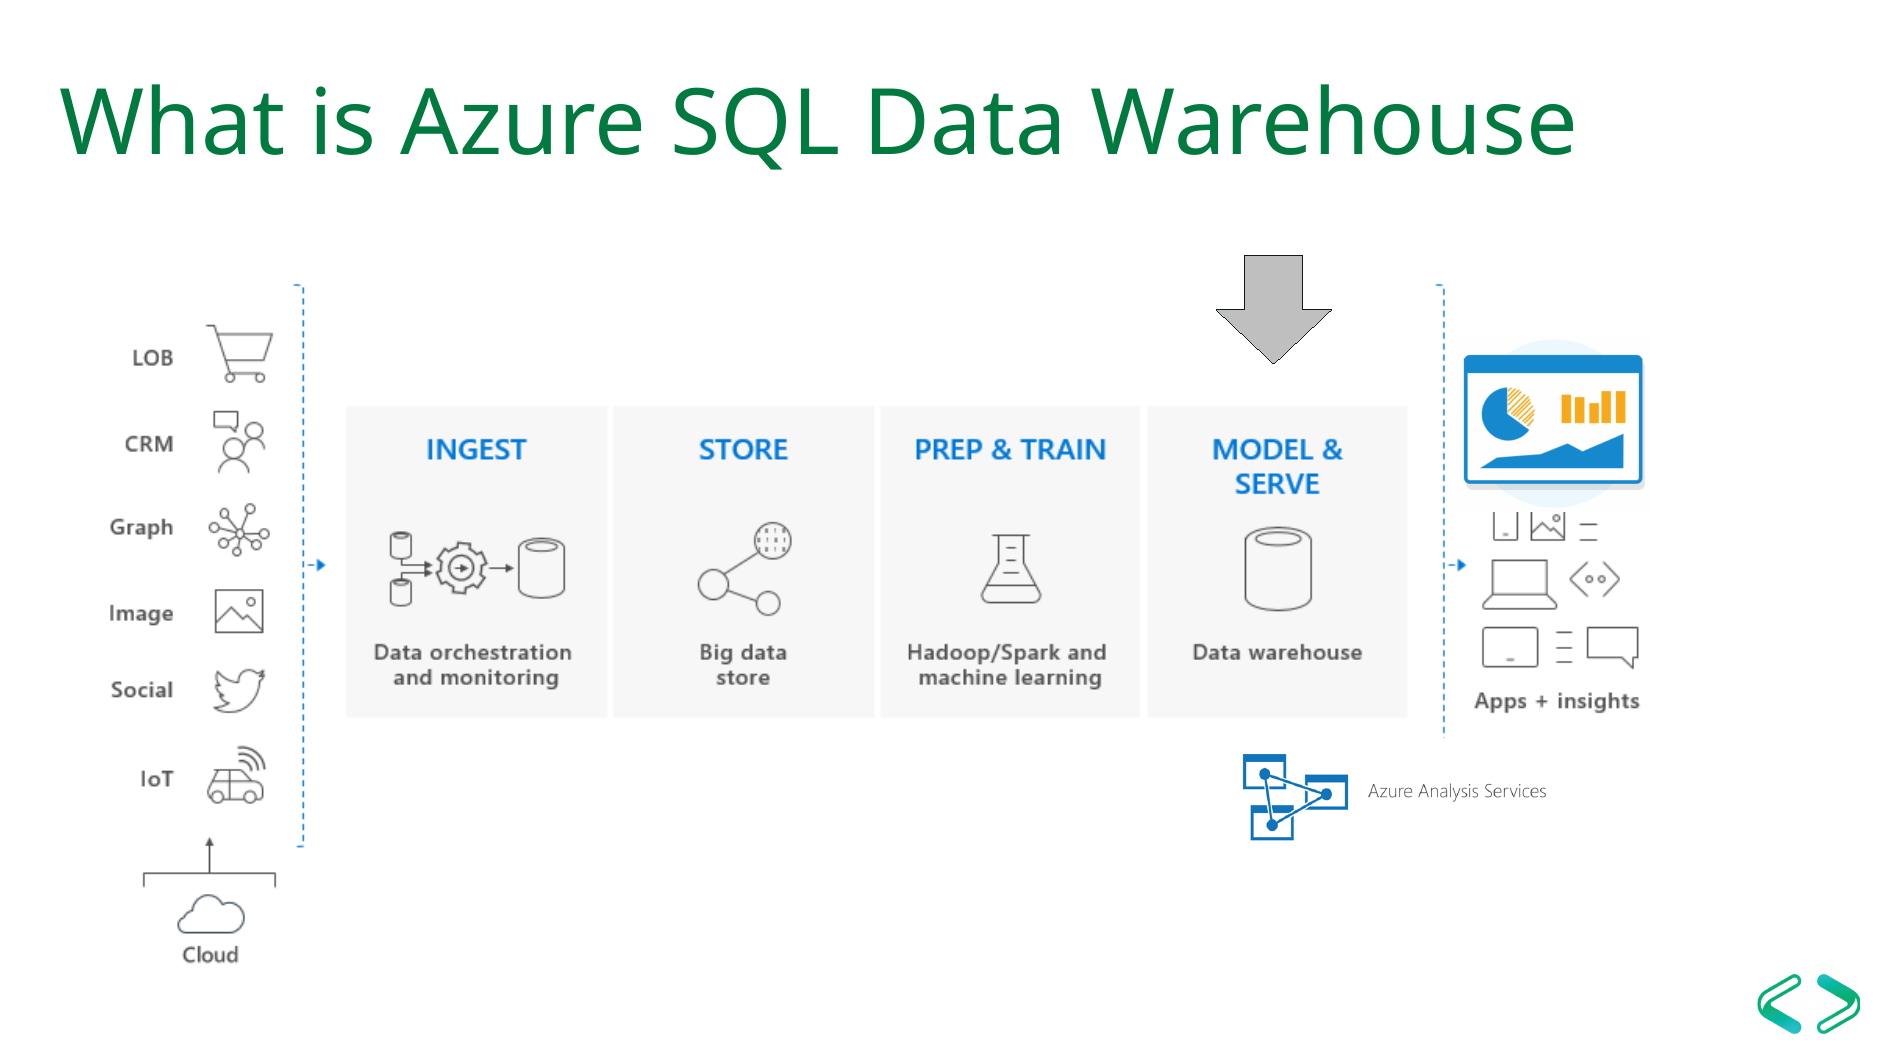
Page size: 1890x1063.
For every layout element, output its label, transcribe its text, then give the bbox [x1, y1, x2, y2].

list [1456, 334, 1652, 513]
title What is Azure SQL Data Warehouse [59, 59, 1831, 178]
picture [58, 235, 1721, 1001]
